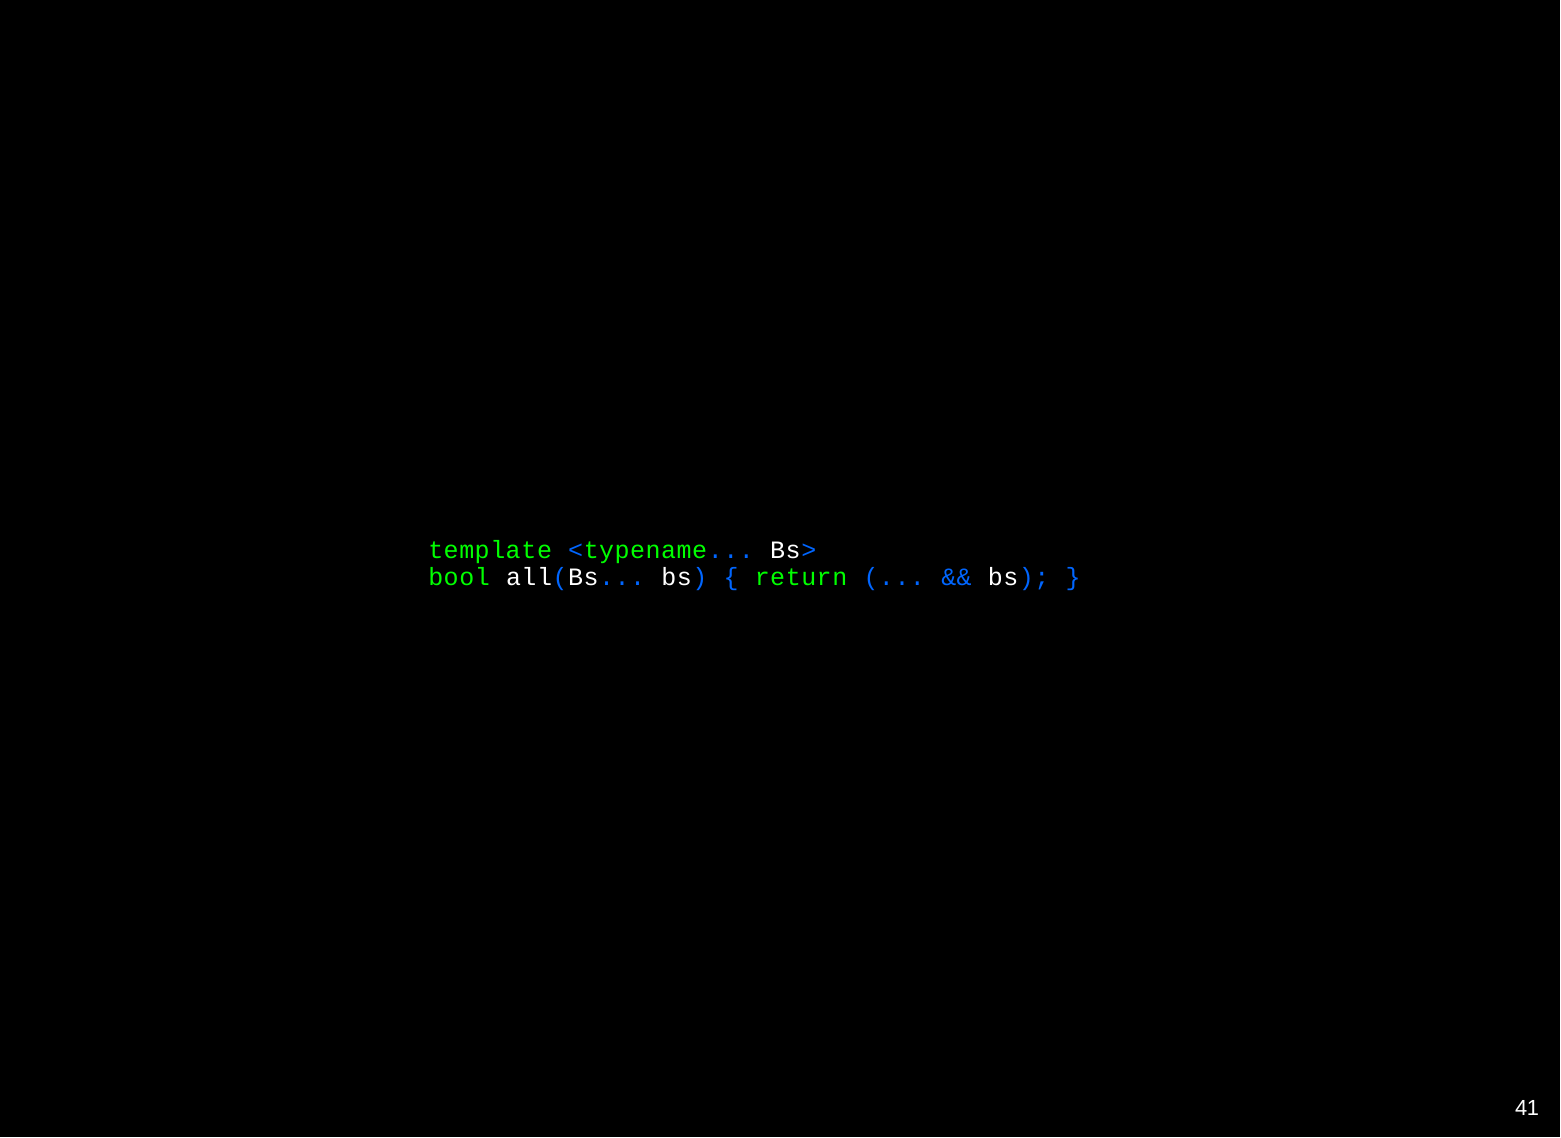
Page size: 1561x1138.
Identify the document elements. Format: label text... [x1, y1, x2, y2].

text_box template <typename... Bs> bool all(Bs... bs) { return (... && bs); } [426, 535, 1087, 591]
text_box [1507, 1086, 1548, 1125]
slide_number 40 [1498, 1093, 1544, 1138]
